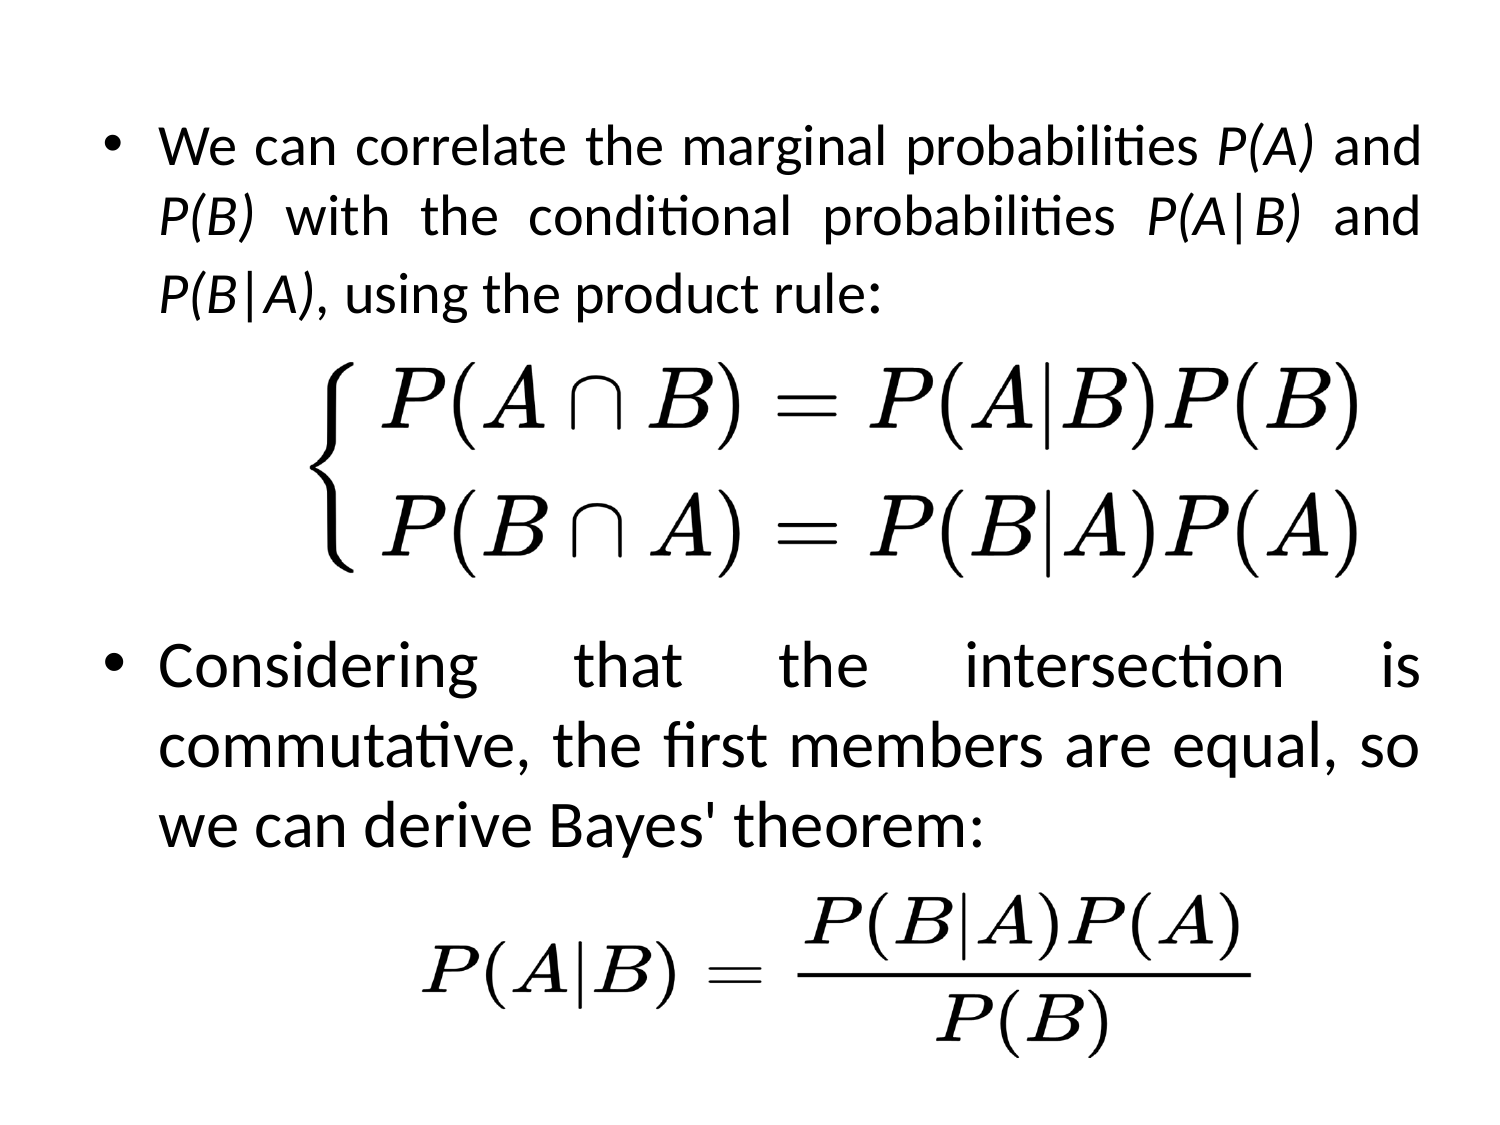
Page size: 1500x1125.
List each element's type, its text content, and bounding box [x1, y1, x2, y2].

list We can correlate the marginal probabilities P(A) and P(B) with the conditional probabilities P(A|B) and P(B|A), using the product rule: Considering that the intersection is commutative, the first members are equal, so we can derive Bayes' theorem: [87, 99, 1438, 1075]
picture [418, 887, 1260, 1063]
picture [298, 349, 1381, 586]
